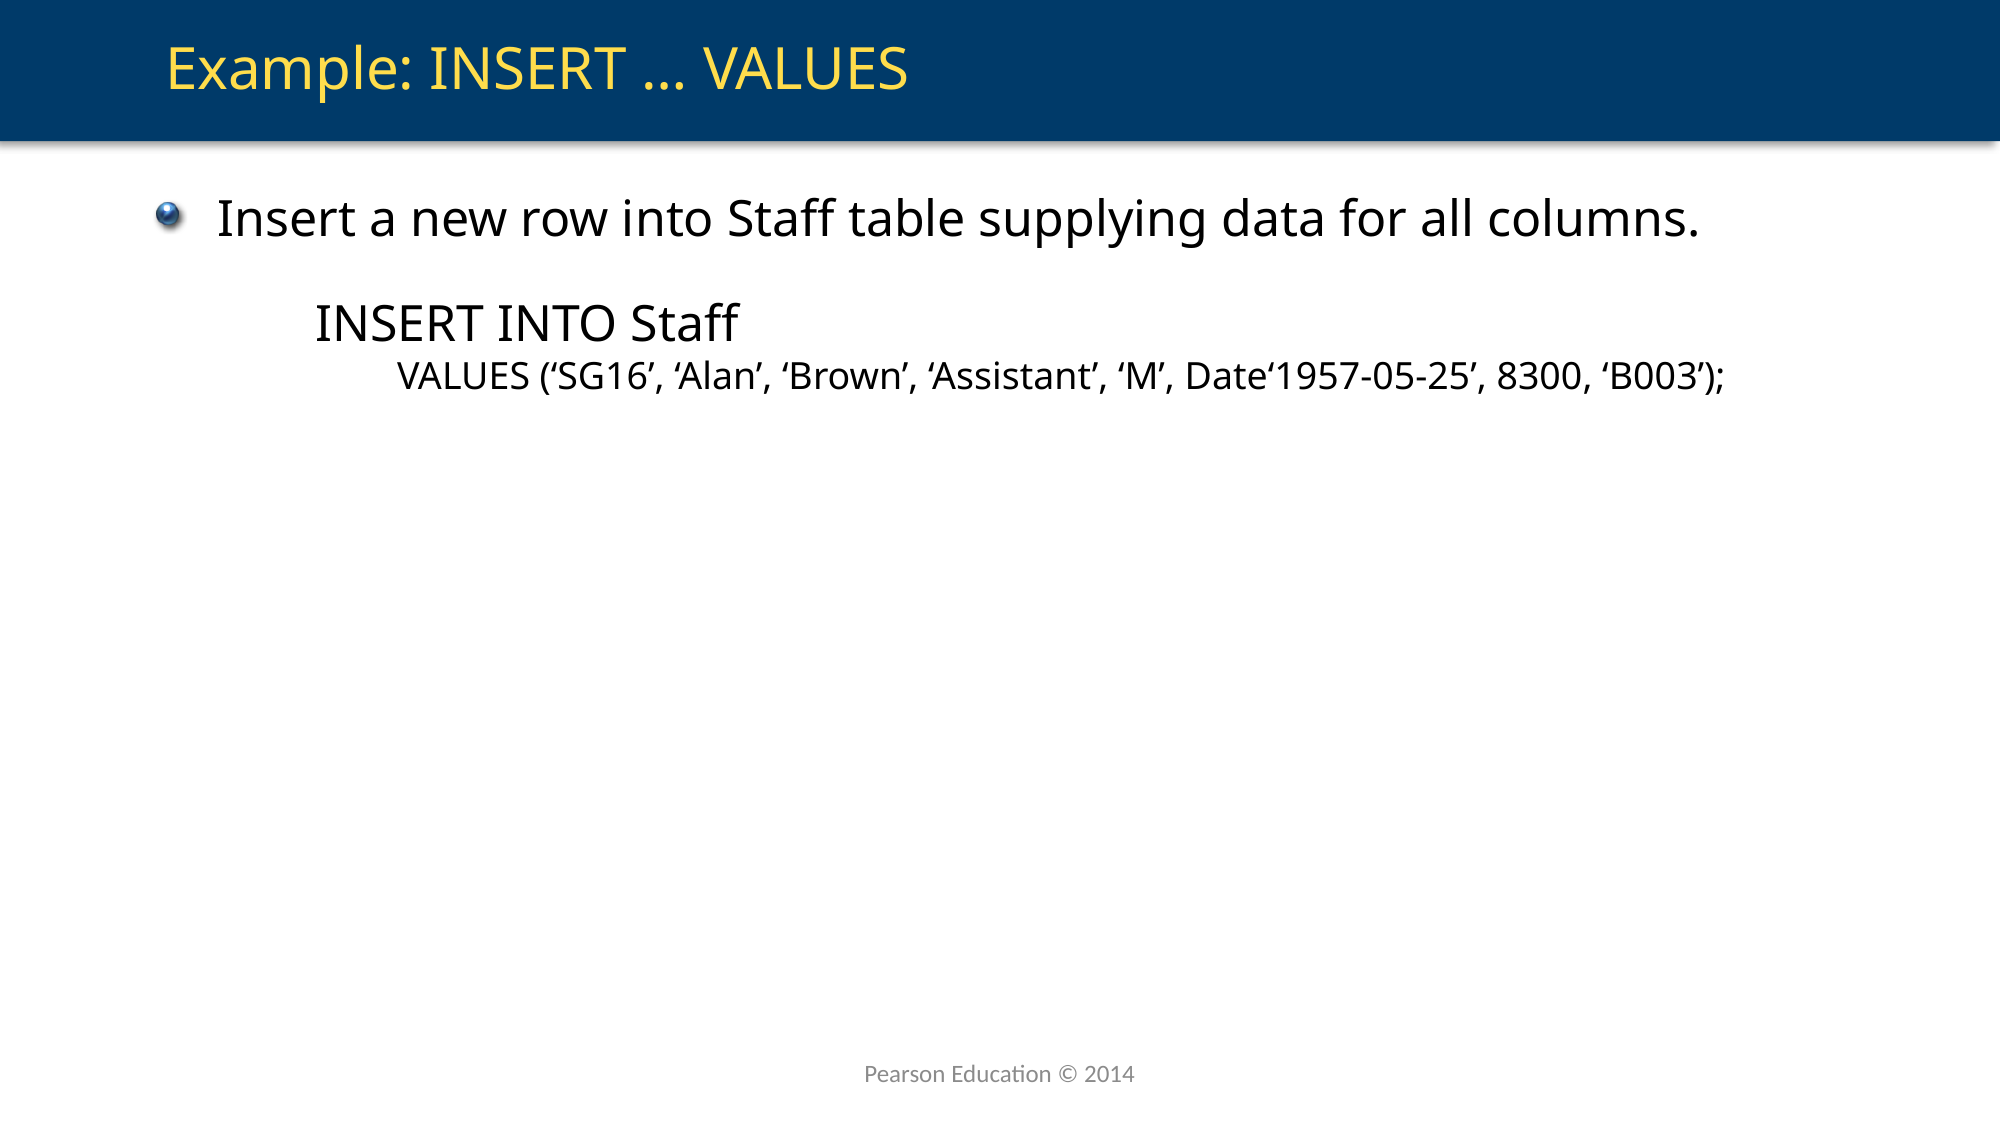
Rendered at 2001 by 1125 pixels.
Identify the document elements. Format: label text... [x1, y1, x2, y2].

picture [152, 199, 188, 235]
title Example: INSERT … VALUES [0, 0, 2000, 142]
list Insert a new row into Staff table supplying data for all columns. INSERT INTO Staff VALUES (‘SG16’, ‘Alan’, ‘Brown’, ‘Assistant’, ‘M’, Date‘1957-05-25’, 8300, ‘B003’); [137, 179, 1863, 1014]
footer Pearson Education © 2014 [662, 1042, 1338, 1103]
